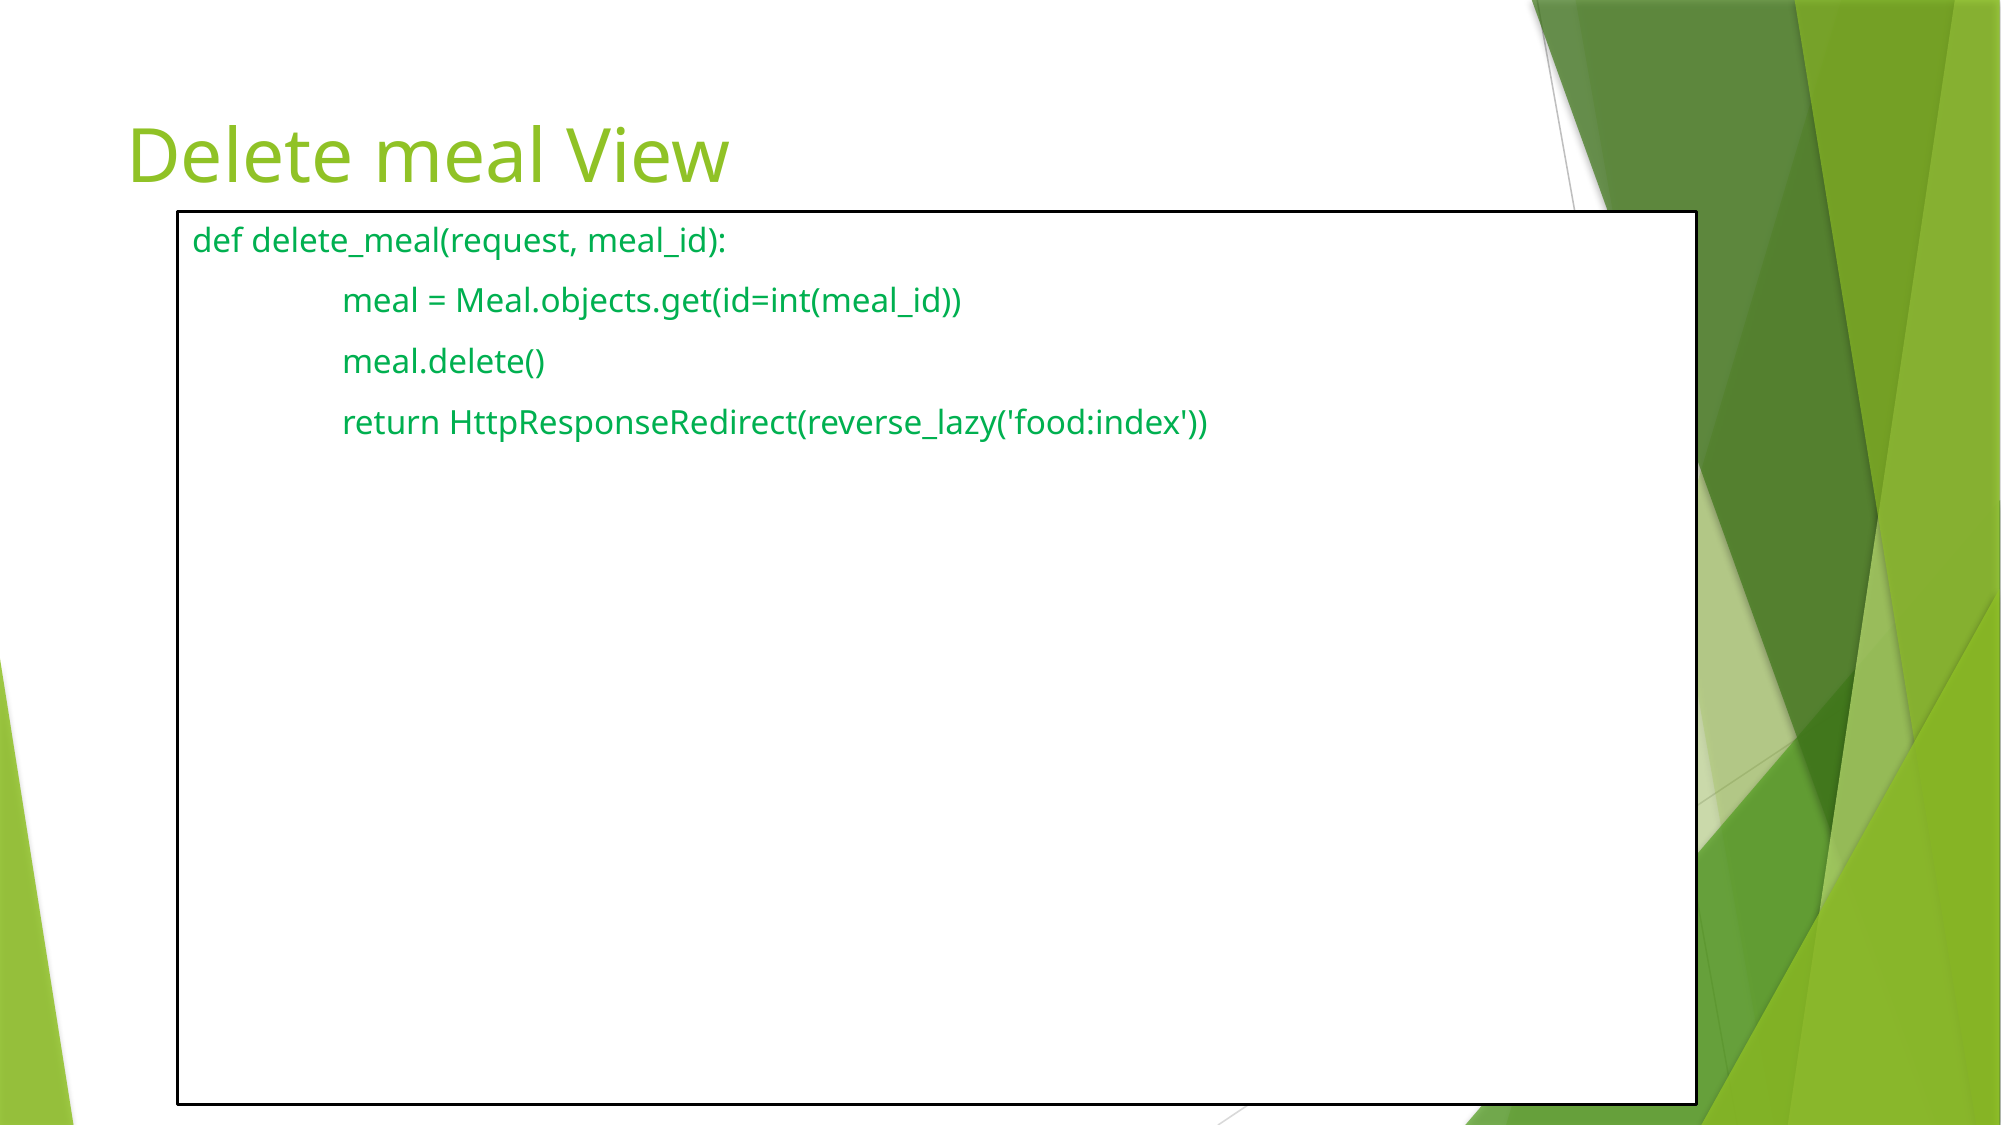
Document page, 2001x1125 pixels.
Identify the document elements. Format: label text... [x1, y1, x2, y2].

title Delete meal View [111, 99, 1522, 317]
text_box def delete_meal(request, meal_id): meal = Meal.objects.get(id=int(meal_id)) meal.delete() return HttpResponseRedirect(reverse_lazy('food:index')) [176, 210, 1698, 1106]
